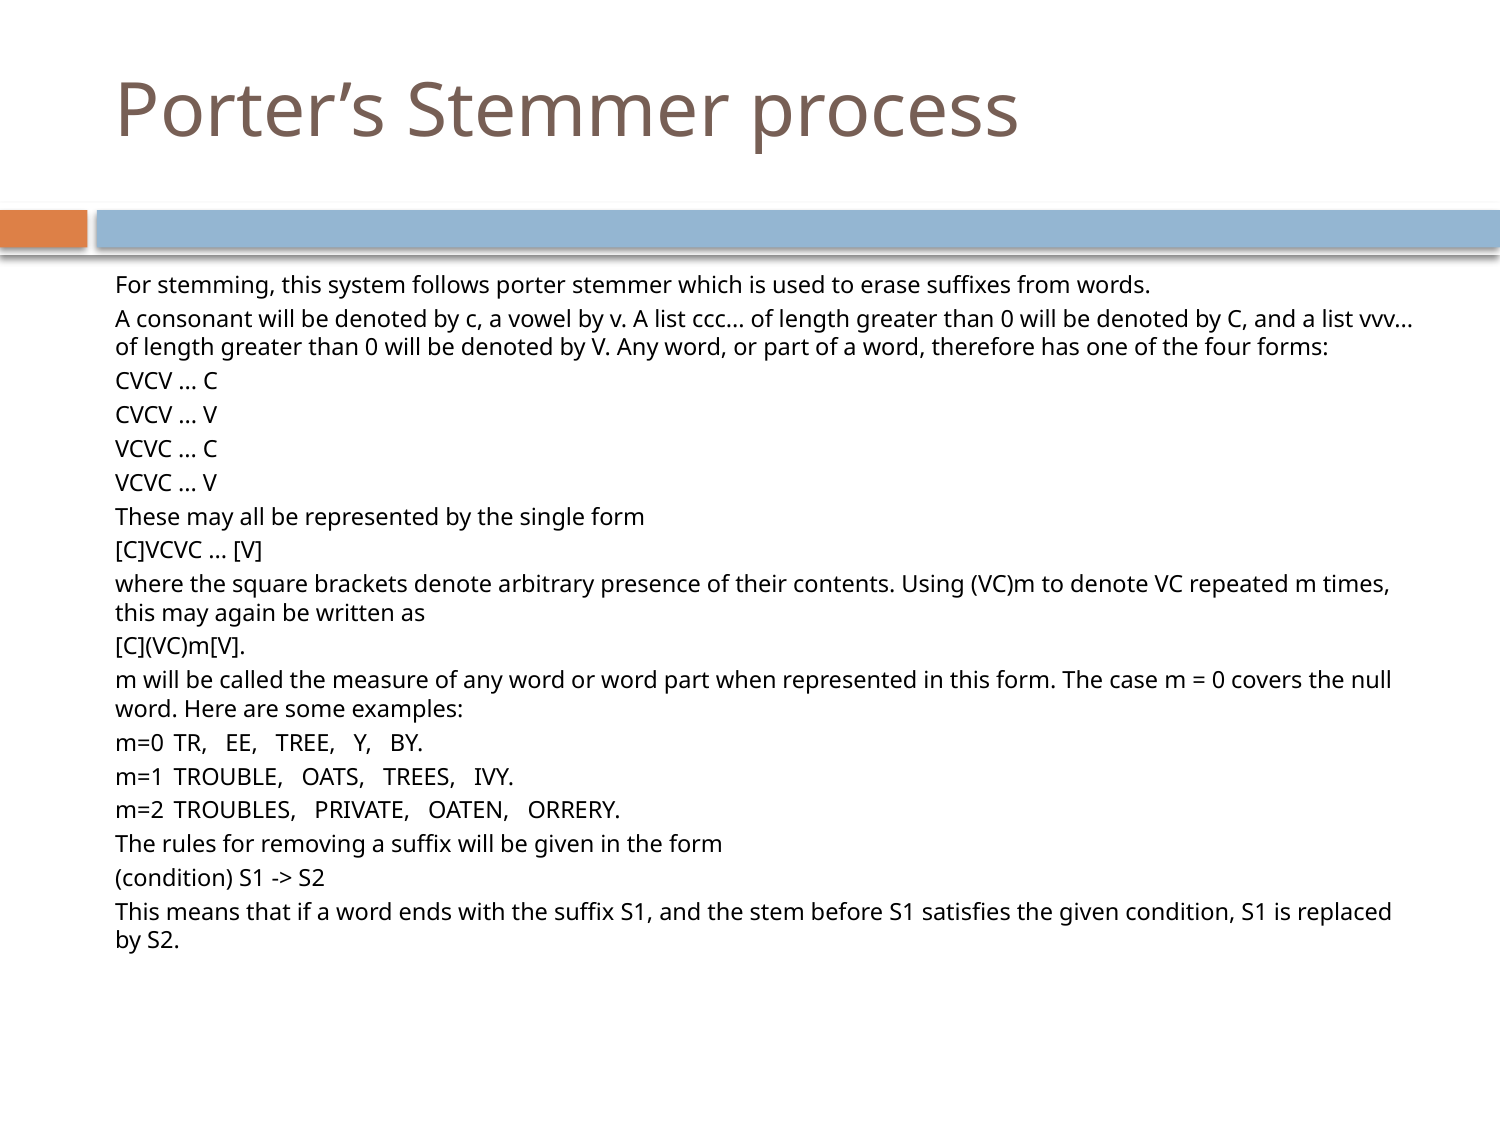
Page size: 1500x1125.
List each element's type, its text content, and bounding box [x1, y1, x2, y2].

title Porter’s Stemmer process [99, 24, 1438, 188]
list For stemming, this system follows porter stemmer which is used to erase suffixes from words. A consonant will be denoted by c, a vowel by v. A list ccc... of length greater than 0 will be denoted by C, and a list vvv... of length greater than 0 will be denoted by V. Any word, or part of a word, therefore has one of the four forms: CVCV ... C CVCV ... V VCVC ... C VCVC ... V These may all be represented by the single form [C]VCVC ... [V] where the square brackets denote arbitrary presence of their contents. Using (VC)m to denote VC repeated m times, this may again be written as [C](VC)m[V]. m will be called the measure of any word or word part when represented in this form. The case m = 0 covers the null word. Here are some examples: m=0 TR, EE, TREE, Y, BY. m=1 TROUBLE, OATS, TREES, IVY. m=2 TROUBLES, PRIVATE, OATEN, ORRERY. The rules for removing a suffix will be given in the form (condition) S1 -> S2 This means that if a word ends with the suffix S1, and the stem before S1 satisfies the given condition, S1 is replaced by S2. [100, 262, 1438, 1000]
